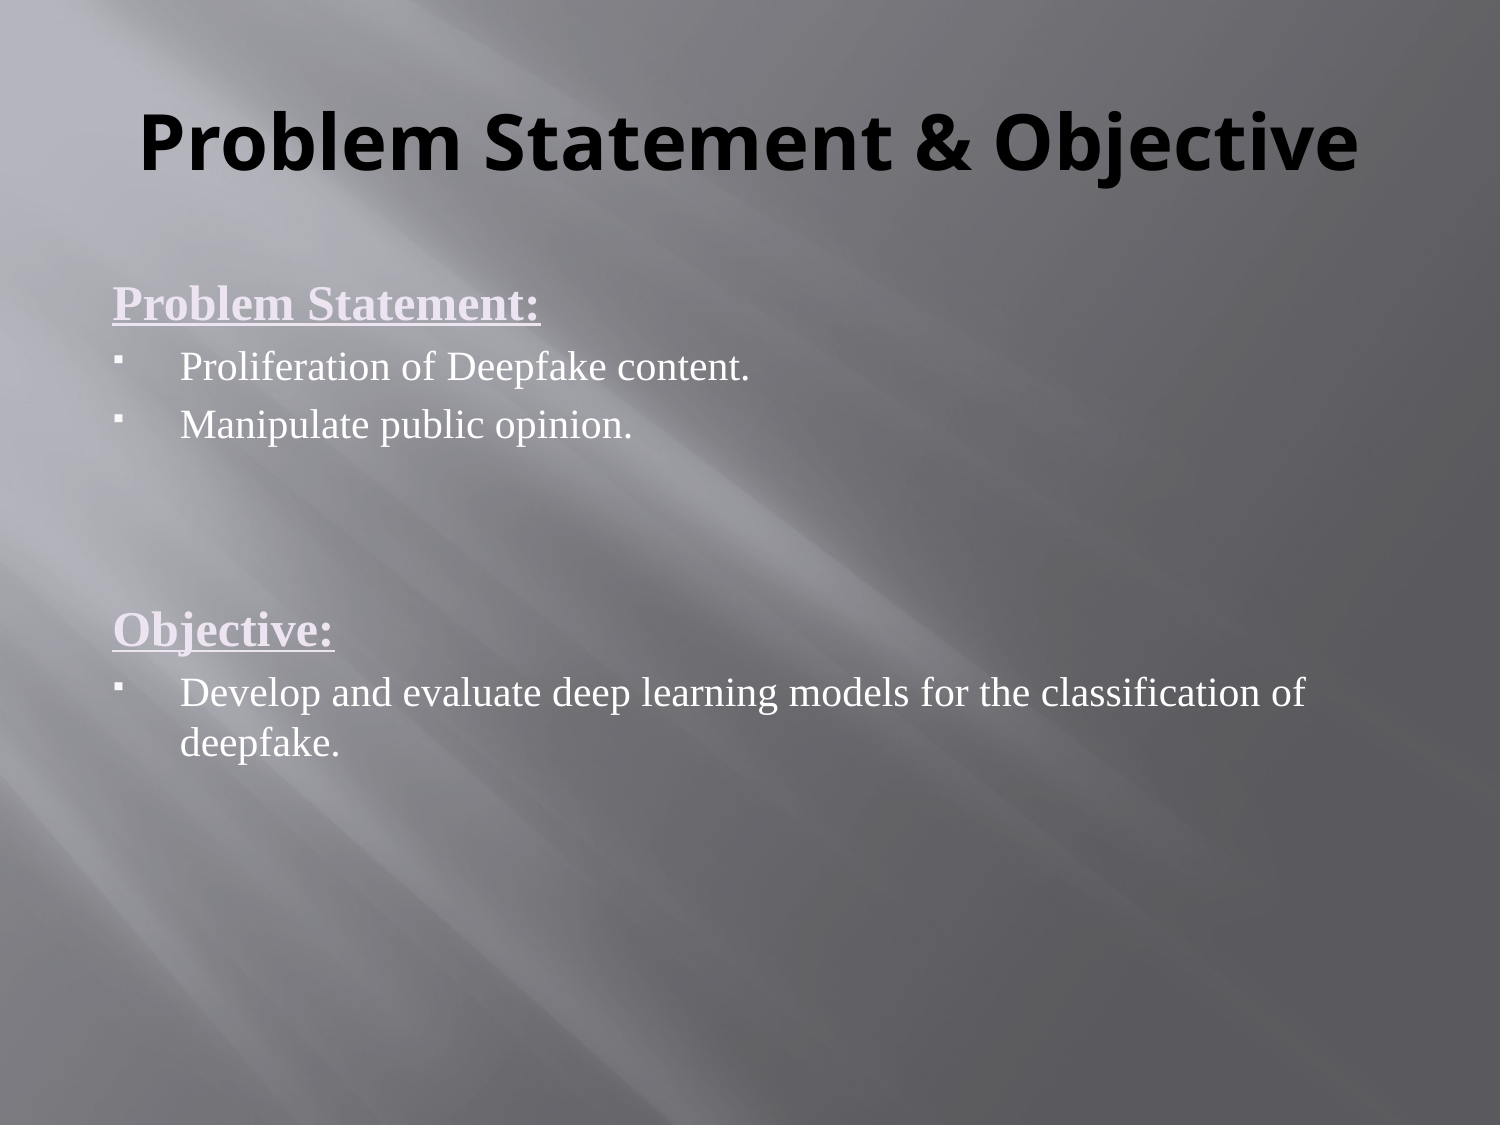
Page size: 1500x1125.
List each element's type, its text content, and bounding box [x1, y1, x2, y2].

list Problem Statement: Proliferation of Deepfake content. Manipulate public opinion. Objective: Develop and evaluate deep learning models for the classification of deepfake. [75, 262, 1425, 1035]
title Problem Statement & Objective [75, 45, 1425, 233]
